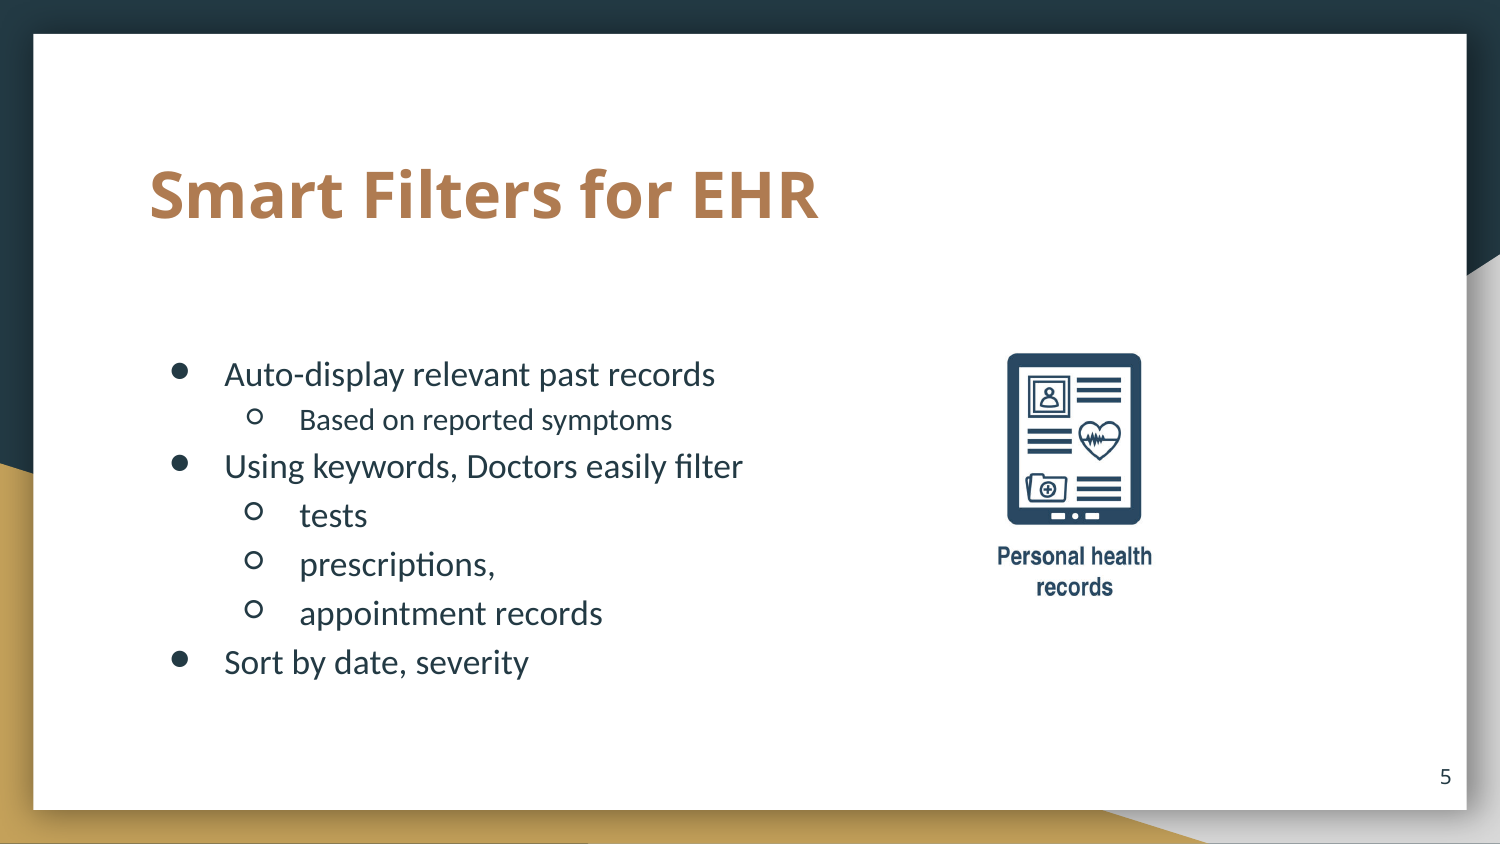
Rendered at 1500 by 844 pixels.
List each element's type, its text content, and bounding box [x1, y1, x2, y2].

title Smart Filters for EHR [134, 138, 1366, 296]
slide_number ‹#› [1376, 745, 1467, 810]
list Auto-display relevant past records Based on reported symptoms Using keywords, Doctors easily filter tests prescriptions, appointment records Sort by date, severity [134, 329, 1366, 732]
picture [910, 307, 1240, 637]
